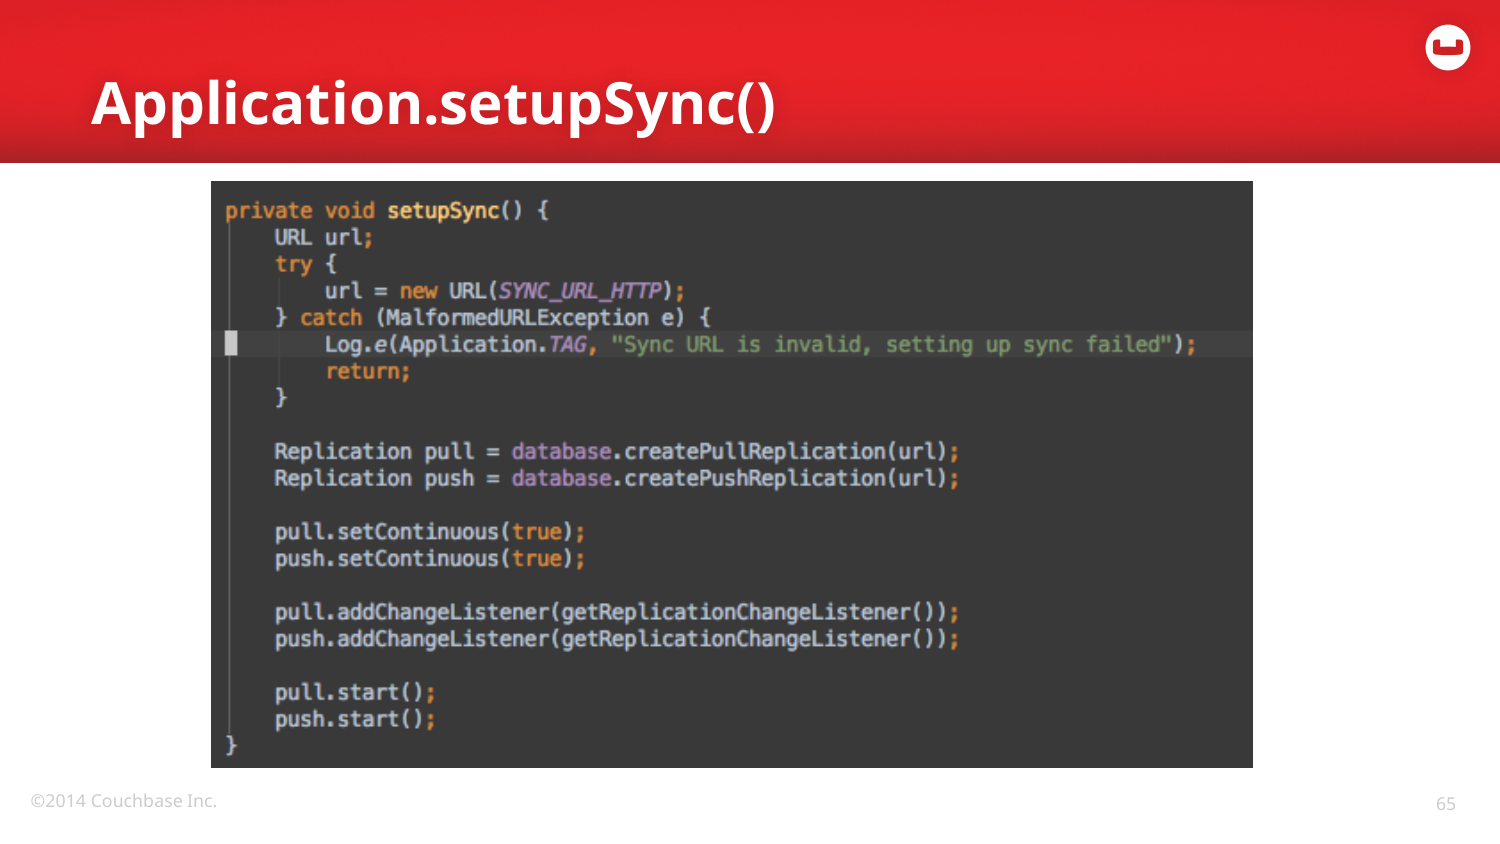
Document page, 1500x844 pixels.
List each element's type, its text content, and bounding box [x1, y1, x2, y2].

title Application.setupSync() [76, 3, 1389, 144]
picture [191, 181, 1273, 768]
picture [0, 0, 1500, 163]
slide_number 65 [1350, 782, 1472, 827]
